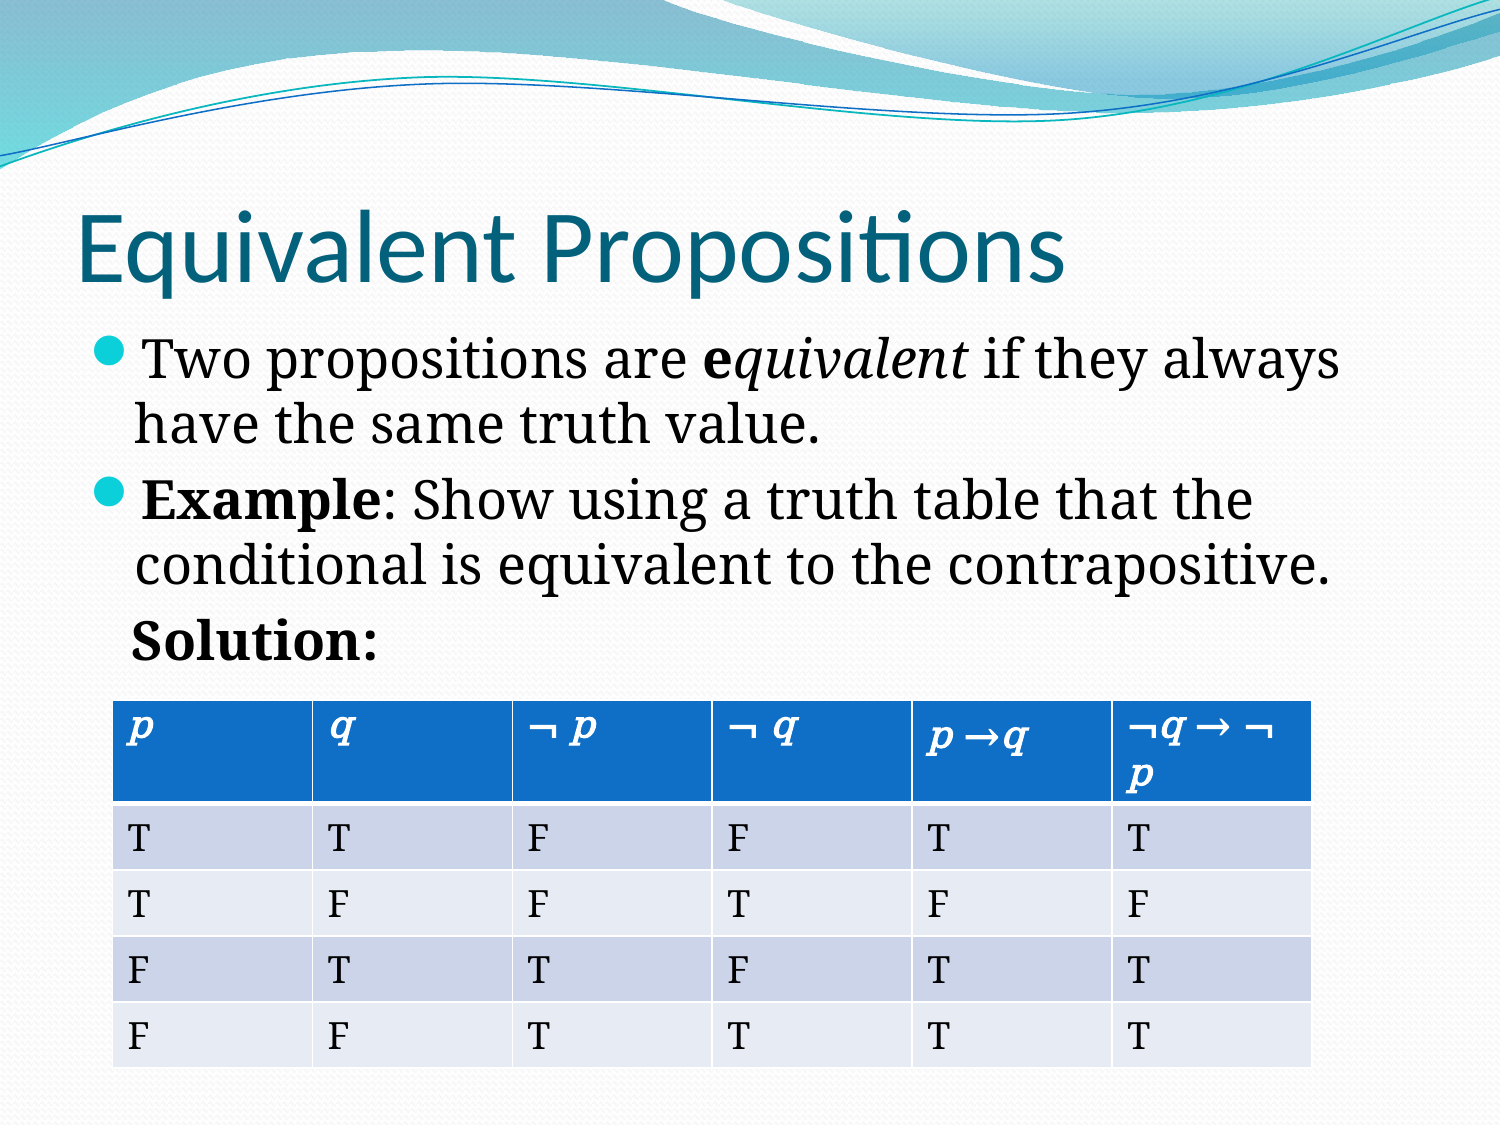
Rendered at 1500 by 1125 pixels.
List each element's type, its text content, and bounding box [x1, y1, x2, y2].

table_header ¬q → ¬ p [1113, 701, 1311, 801]
table_cell F [713, 937, 911, 1001]
table_cell F [313, 1003, 512, 1067]
table_cell F [1113, 871, 1311, 935]
table_cell F [513, 806, 711, 869]
table_cell F [913, 871, 1111, 935]
table_header ¬ q [713, 701, 911, 801]
table_cell T [313, 806, 512, 869]
table_cell T [113, 806, 312, 869]
table_cell T [1113, 1003, 1311, 1067]
table_cell T [1113, 806, 1311, 869]
table_cell F [713, 806, 911, 869]
table_header p [113, 701, 312, 801]
table_cell T [913, 806, 1111, 869]
table_cell T [1113, 937, 1311, 1001]
table_cell T [313, 937, 512, 1001]
title Equivalent Propositions [75, 115, 1425, 303]
table_cell F [113, 1003, 312, 1067]
table_header q [313, 701, 512, 801]
table_cell T [513, 937, 711, 1001]
table_cell T [113, 871, 312, 935]
table_cell F [513, 871, 711, 935]
list Two propositions are equivalent if they always have the same truth value. Example: Show using a truth table that the conditional is equivalent to the contrapositive. Solution: [75, 317, 1425, 1038]
table_cell F [113, 937, 312, 1001]
table_header p →q [913, 701, 1111, 801]
table_cell T [513, 1003, 711, 1067]
table_cell T [913, 1003, 1111, 1067]
table_cell F [313, 871, 512, 935]
table_header ¬ p [513, 701, 711, 801]
table_cell T [713, 871, 911, 935]
table_cell T [913, 937, 1111, 1001]
table_cell T [713, 1003, 911, 1067]
